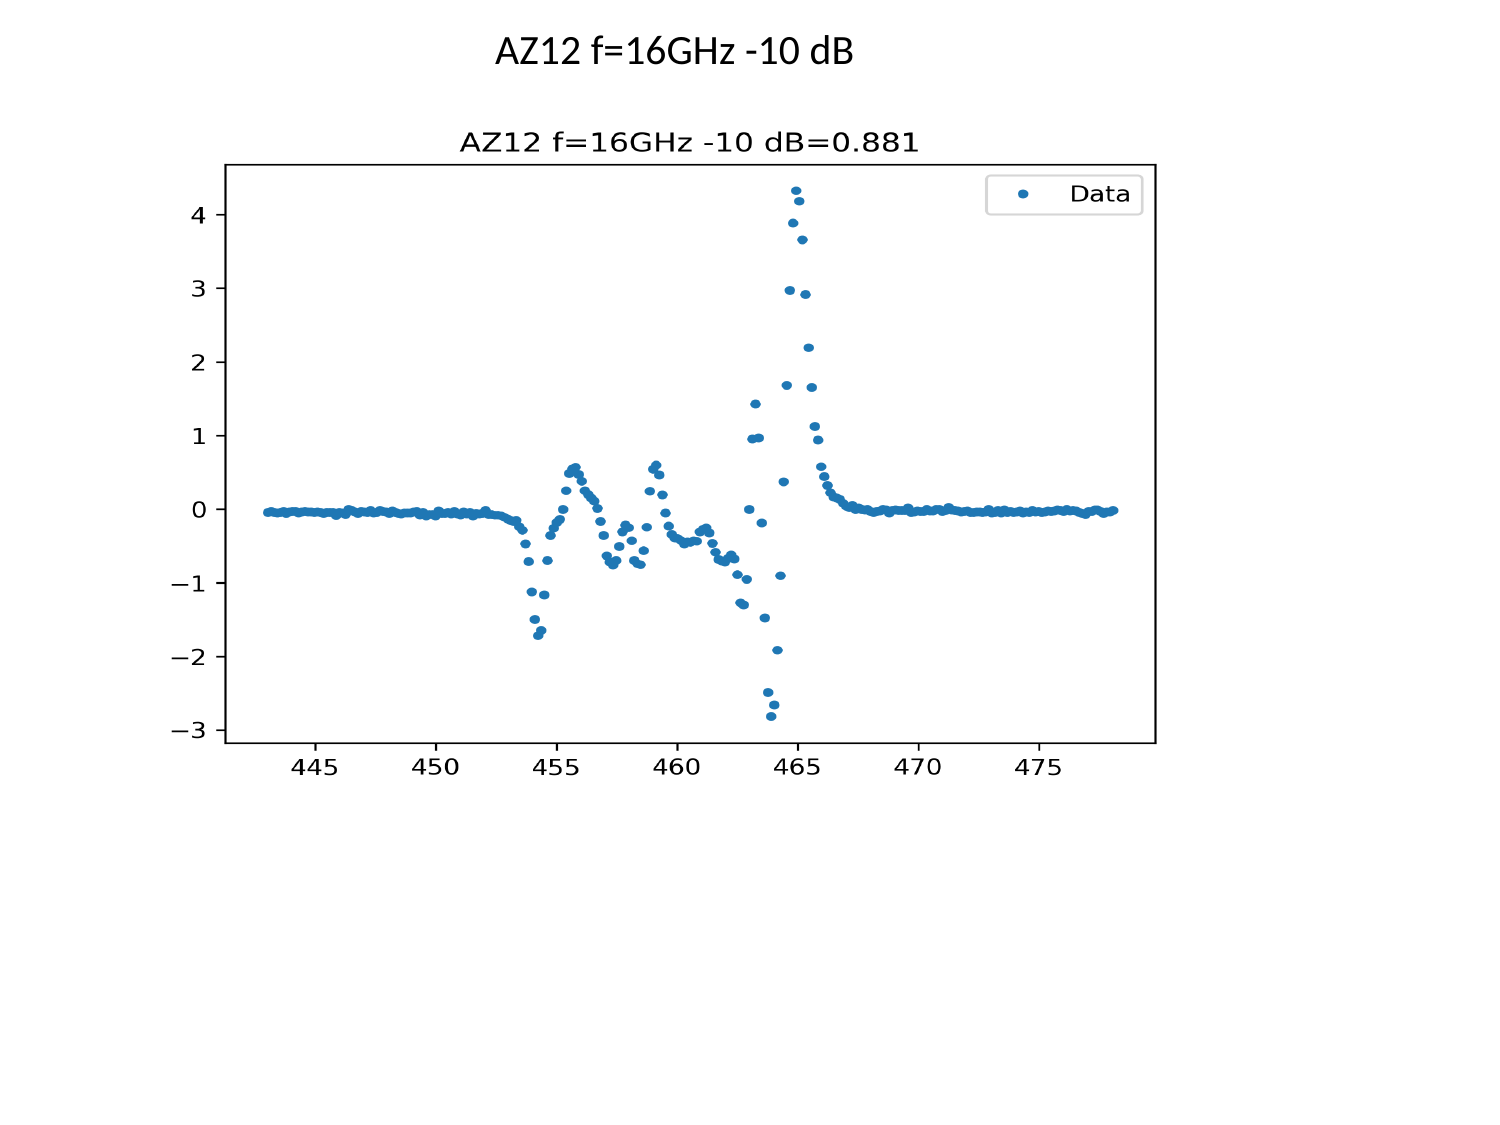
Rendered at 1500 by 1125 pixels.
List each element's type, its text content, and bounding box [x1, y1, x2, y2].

text_box AZ12 f=16GHz -10 dB [480, 15, 870, 73]
picture [74, 74, 1276, 826]
